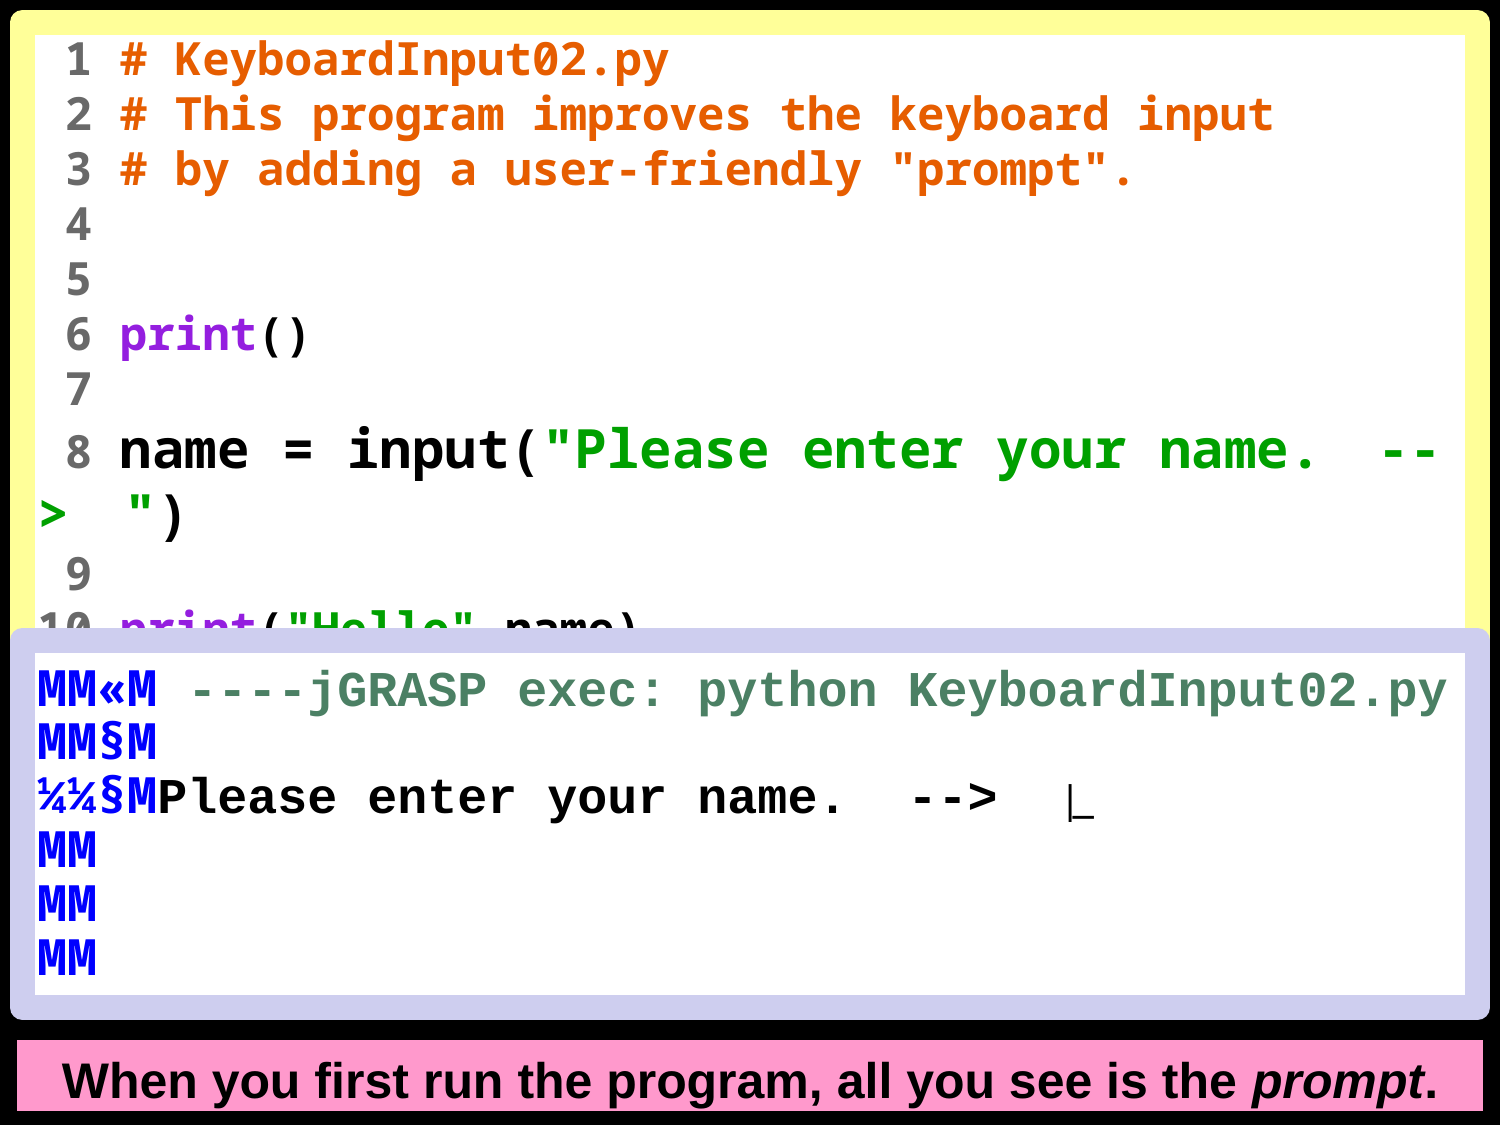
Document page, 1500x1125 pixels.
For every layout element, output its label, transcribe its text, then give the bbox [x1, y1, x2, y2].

text_box 1 # KeyboardInput02.py 2 # This program improves the keyboard input 3 # by adding a user-friendly "prompt". 4 5 6 print() 7 8 name = input("Please enter your name. --> ") 9 10 print("Hello",name) [22, 22, 1478, 640]
text_box MM«M ----jGRASP exec: python KeyboardInput02.py MM§M ¼¼§MPlease enter your name. --> |_ MM MM MM [22, 640, 1478, 1008]
text_box When you first run the program, all you see is the prompt. [12, 1035, 1488, 1116]
